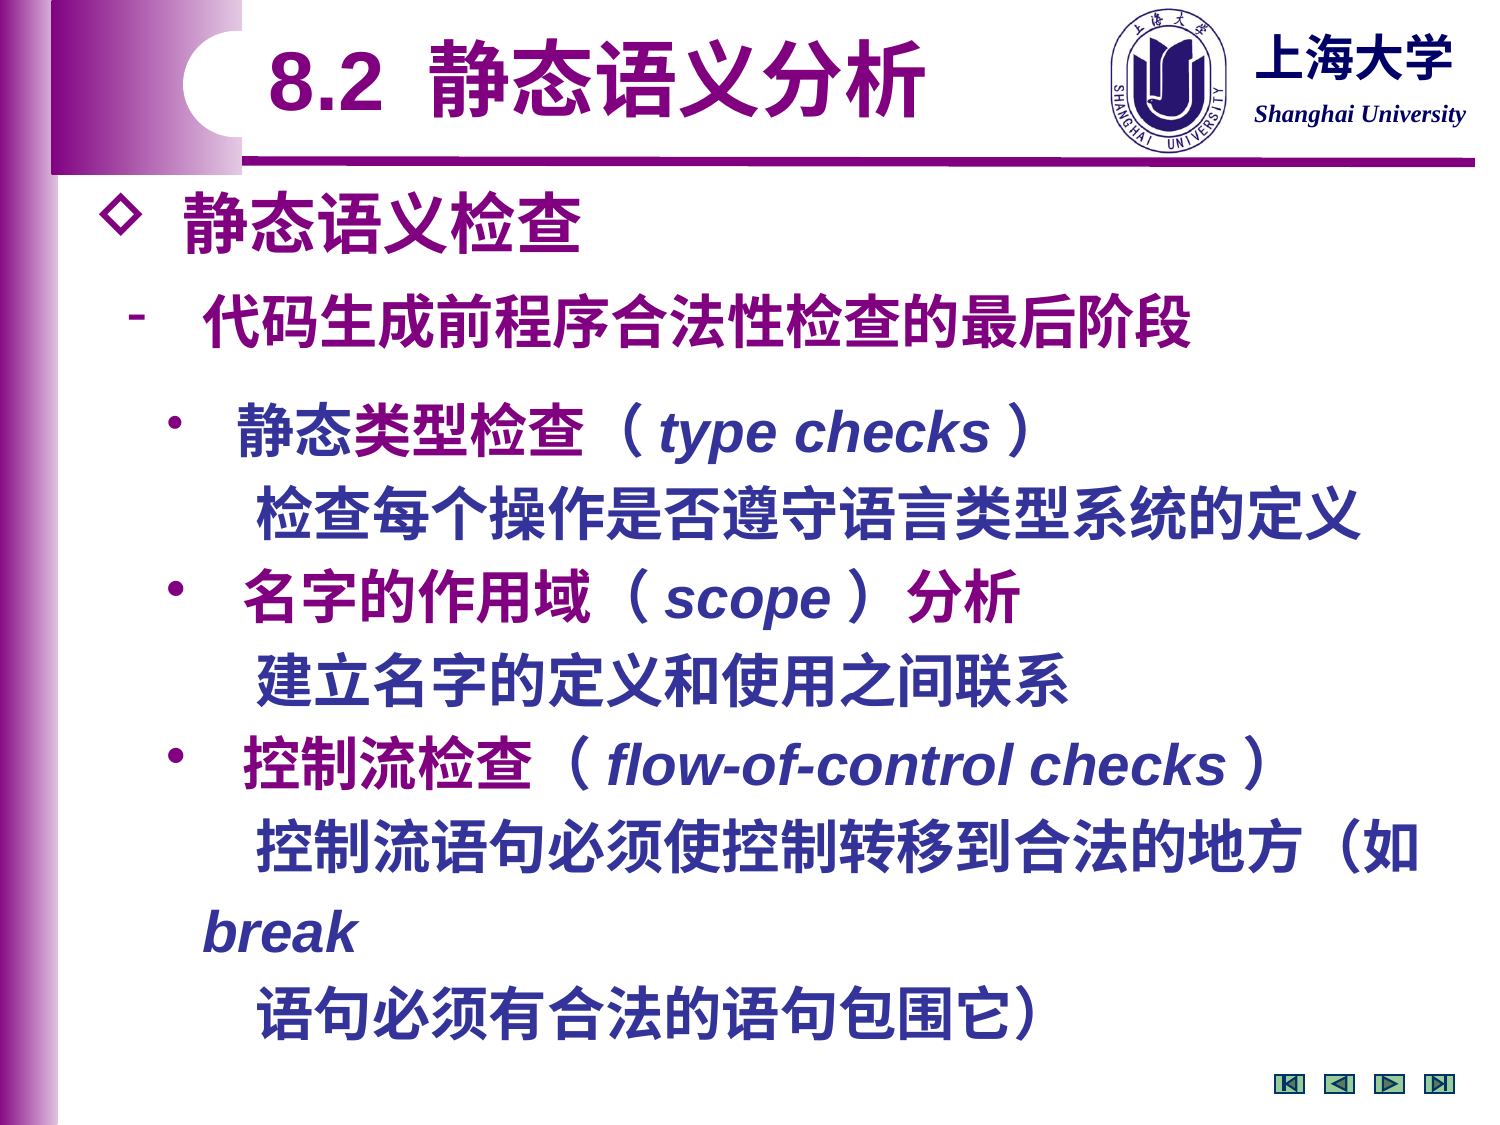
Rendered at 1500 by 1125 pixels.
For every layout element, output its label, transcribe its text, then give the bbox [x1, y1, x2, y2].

text_box [1374, 1074, 1405, 1093]
text_box [1424, 1074, 1455, 1093]
picture [1108, 7, 1229, 154]
text_box 8.2 静态语义分析 [254, 31, 999, 136]
text_box 代码生成前程序合法性检查的最后阶段 静态类型检查（type checks） 检查每个操作是否遵守语言类型系统的定义 名字的作用域（scope）分析 建立名字的定义和使用之间联系 控制流检查（flow-of-control checks） 控制流语句必须使控制转移到合法的地方（如 break 语句必须有合法的语句包围它） [112, 278, 1471, 1055]
text_box 静态语义检查 [76, 174, 1447, 270]
text_box [1274, 1074, 1305, 1093]
text_box [1324, 1074, 1355, 1093]
